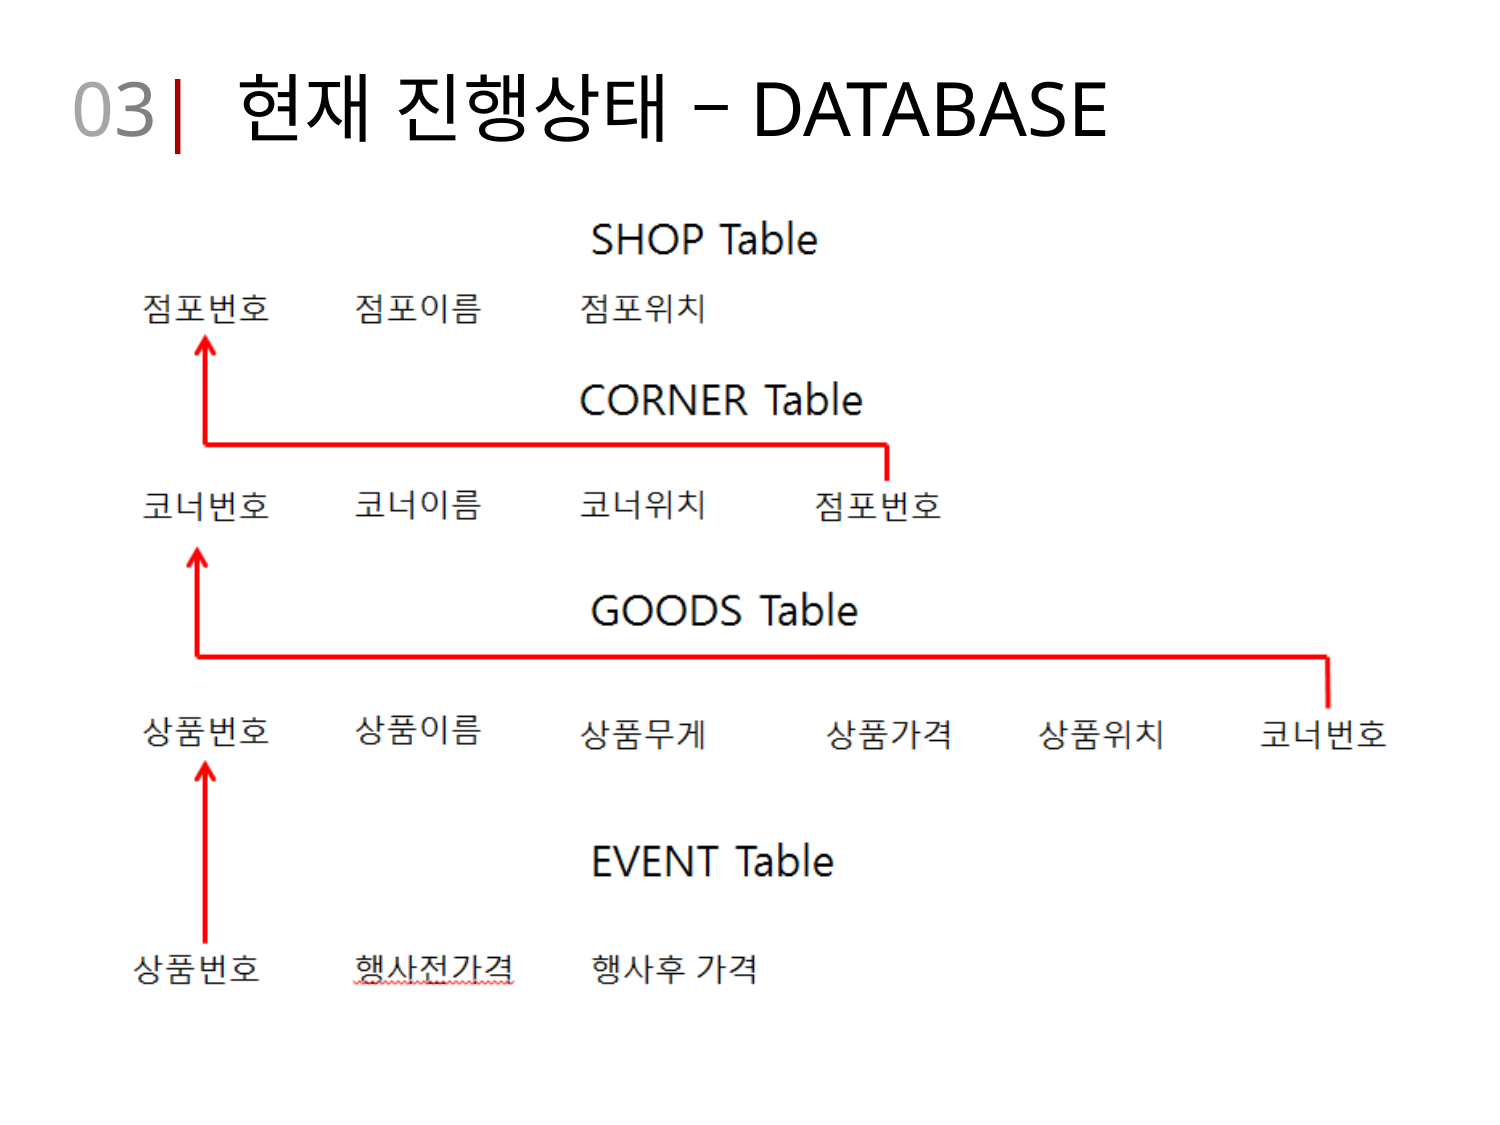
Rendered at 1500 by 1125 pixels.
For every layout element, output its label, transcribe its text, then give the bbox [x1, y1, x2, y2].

text_box 03| 현재 진행상태 –DATABASE [56, 54, 1126, 160]
picture [84, 207, 1462, 1047]
